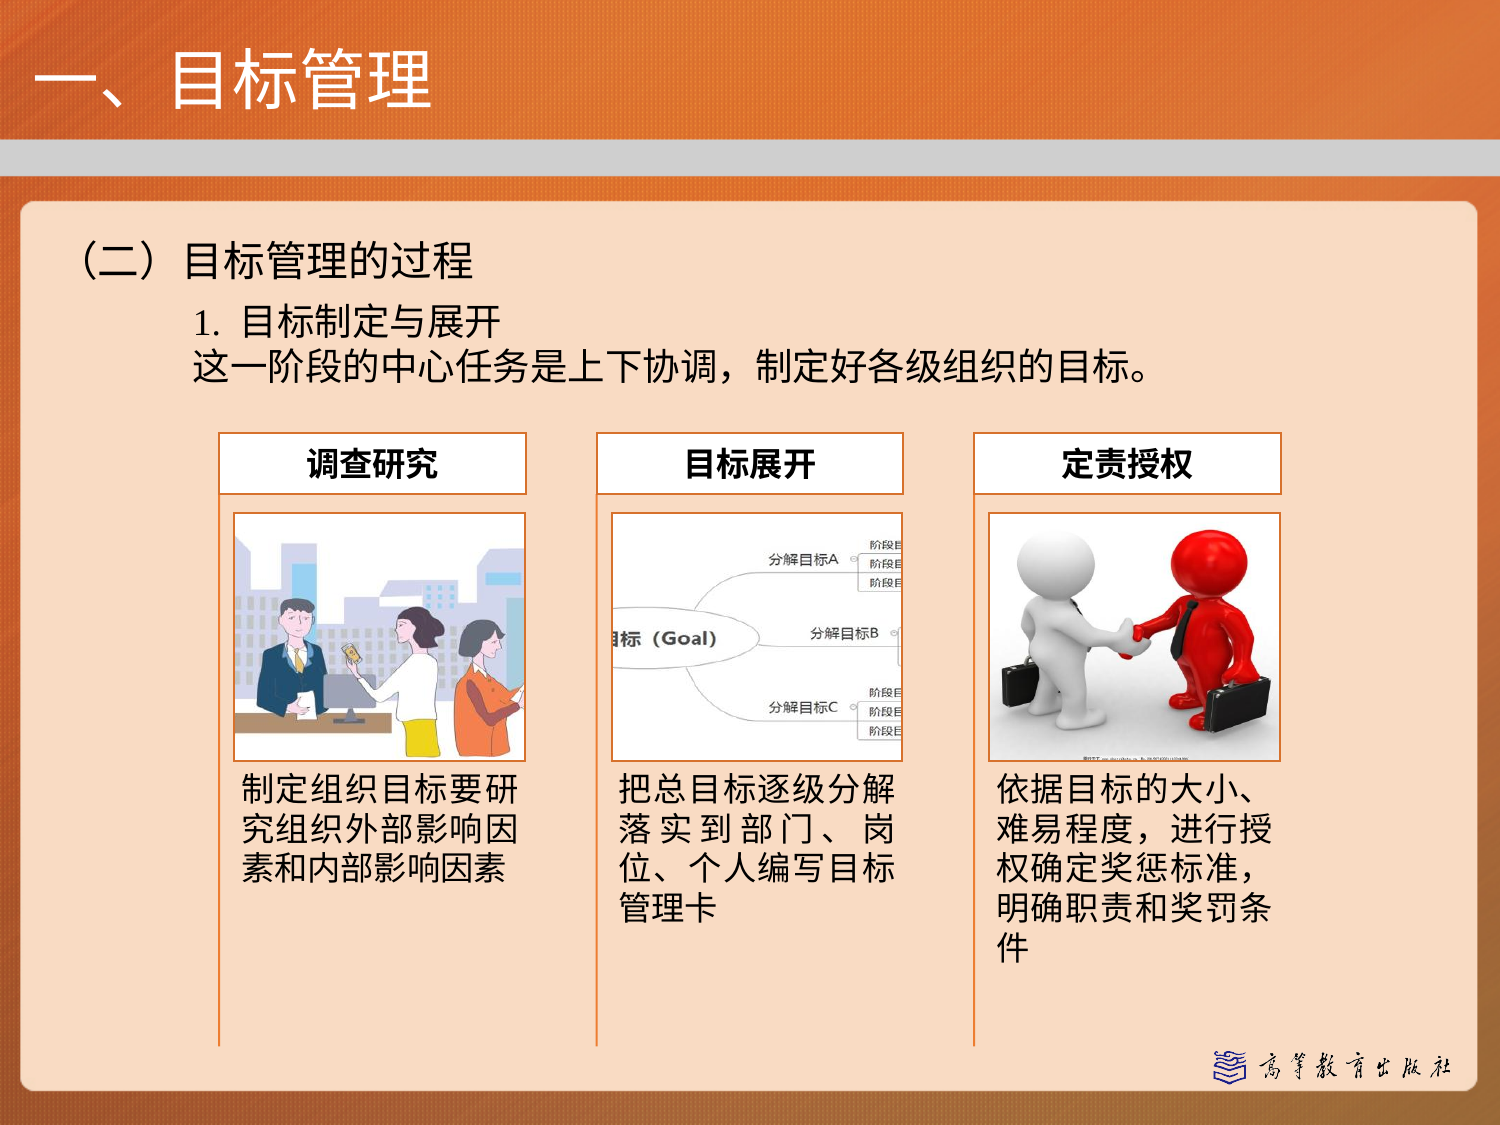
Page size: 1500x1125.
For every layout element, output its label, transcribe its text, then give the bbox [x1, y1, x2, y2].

picture [0, 0, 1500, 1125]
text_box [42, 432, 1458, 1047]
text_box 一、目标管理 [17, 30, 1185, 147]
text_box 1. 目标制定与展开 这一阶段的中心任务是上下协调，制定好各级组织的目标。 [103, 290, 1397, 432]
text_box （二）目标管理的过程 [41, 195, 1176, 324]
